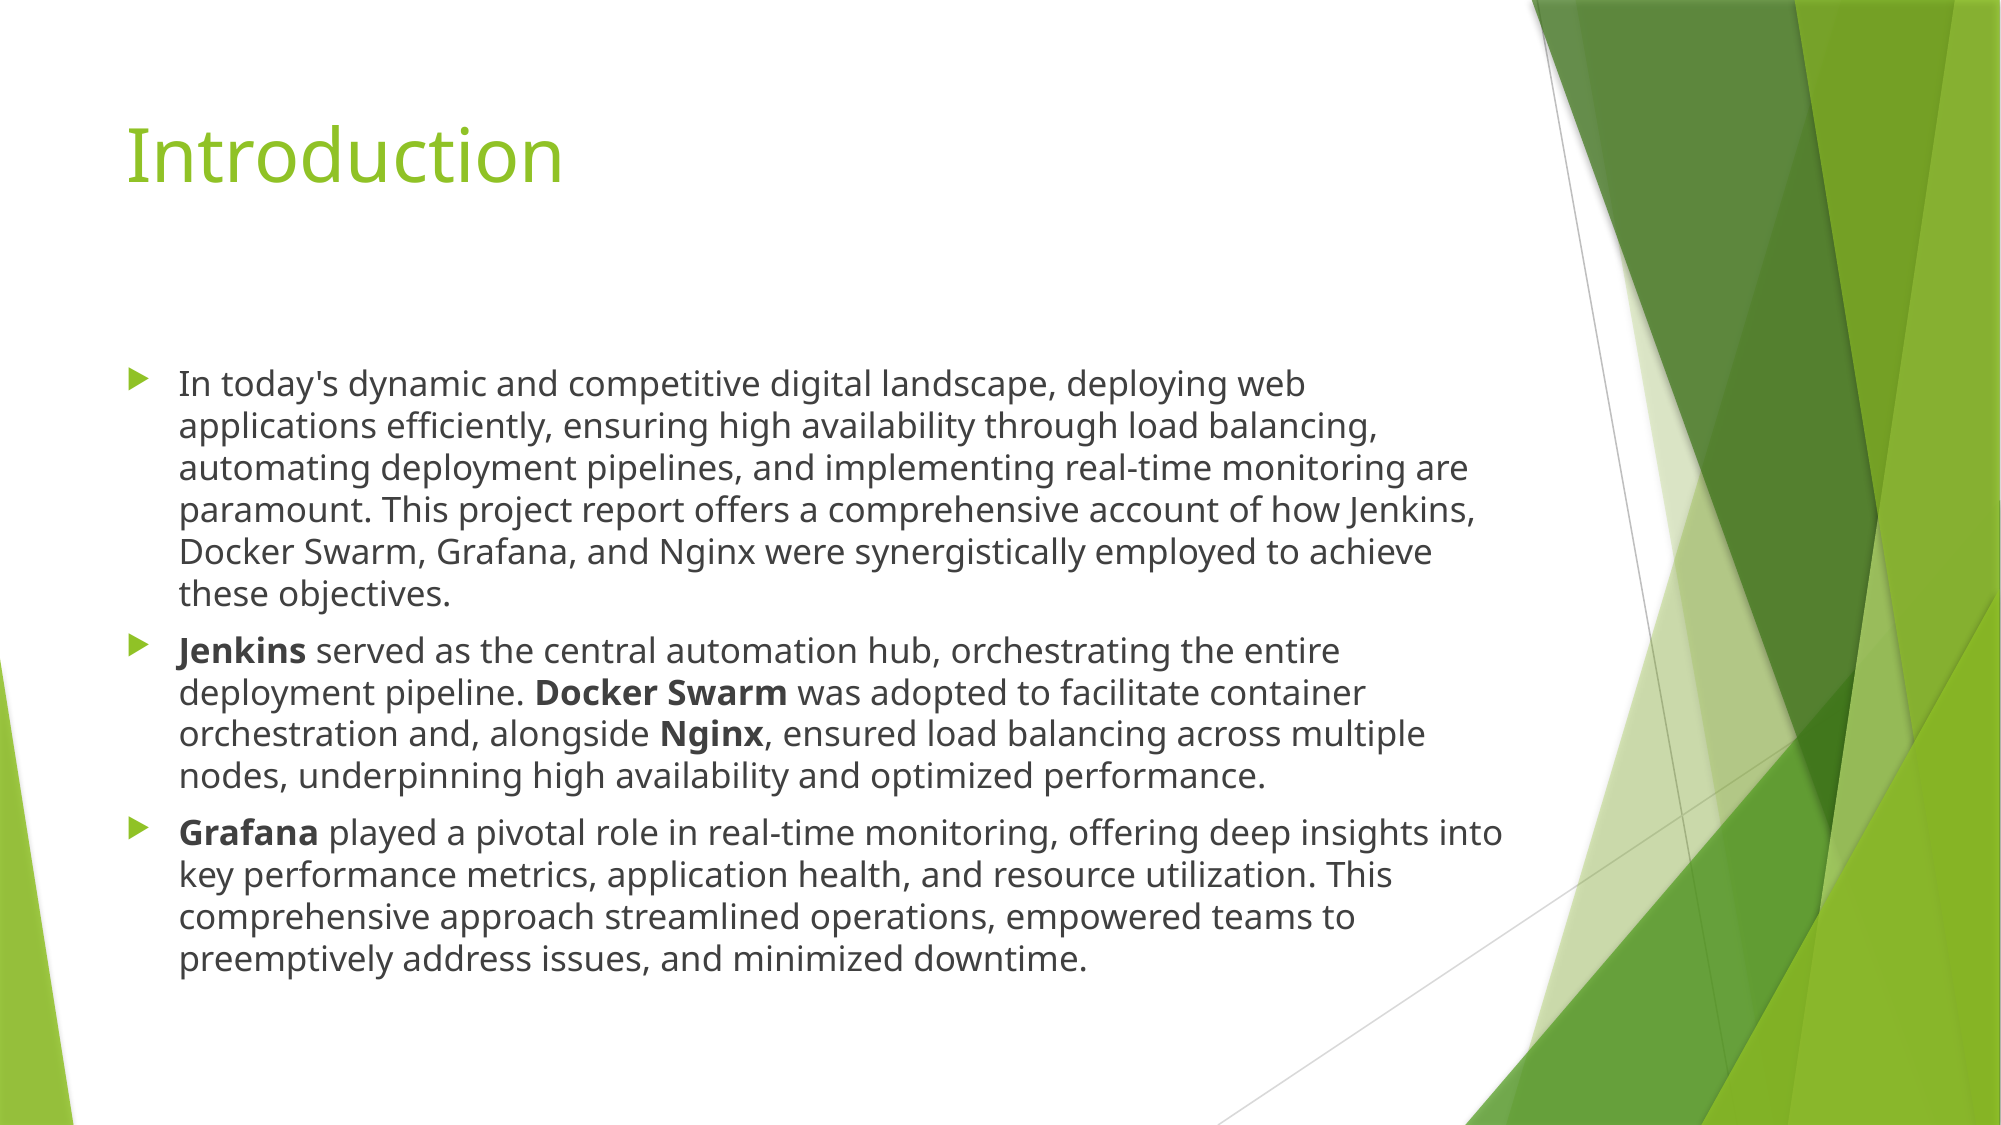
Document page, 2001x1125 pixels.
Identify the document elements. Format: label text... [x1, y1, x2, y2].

title Introduction [111, 99, 1522, 317]
list In today's dynamic and competitive digital landscape, deploying web applications efficiently, ensuring high availability through load balancing, automating deployment pipelines, and implementing real-time monitoring are paramount. This project report offers a comprehensive account of how Jenkins, Docker Swarm, Grafana, and Nginx were synergistically employed to achieve these objectives. Jenkins served as the central automation hub, orchestrating the entire deployment pipeline. Docker Swarm was adopted to facilitate container orchestration and, alongside Nginx, ensured load balancing across multiple nodes, underpinning high availability and optimized performance. Grafana played a pivotal role in real-time monitoring, offering deep insights into key performance metrics, application health, and resource utilization. This comprehensive approach streamlined operations, empowered teams to preemptively address issues, and minimized downtime. [111, 354, 1522, 992]
